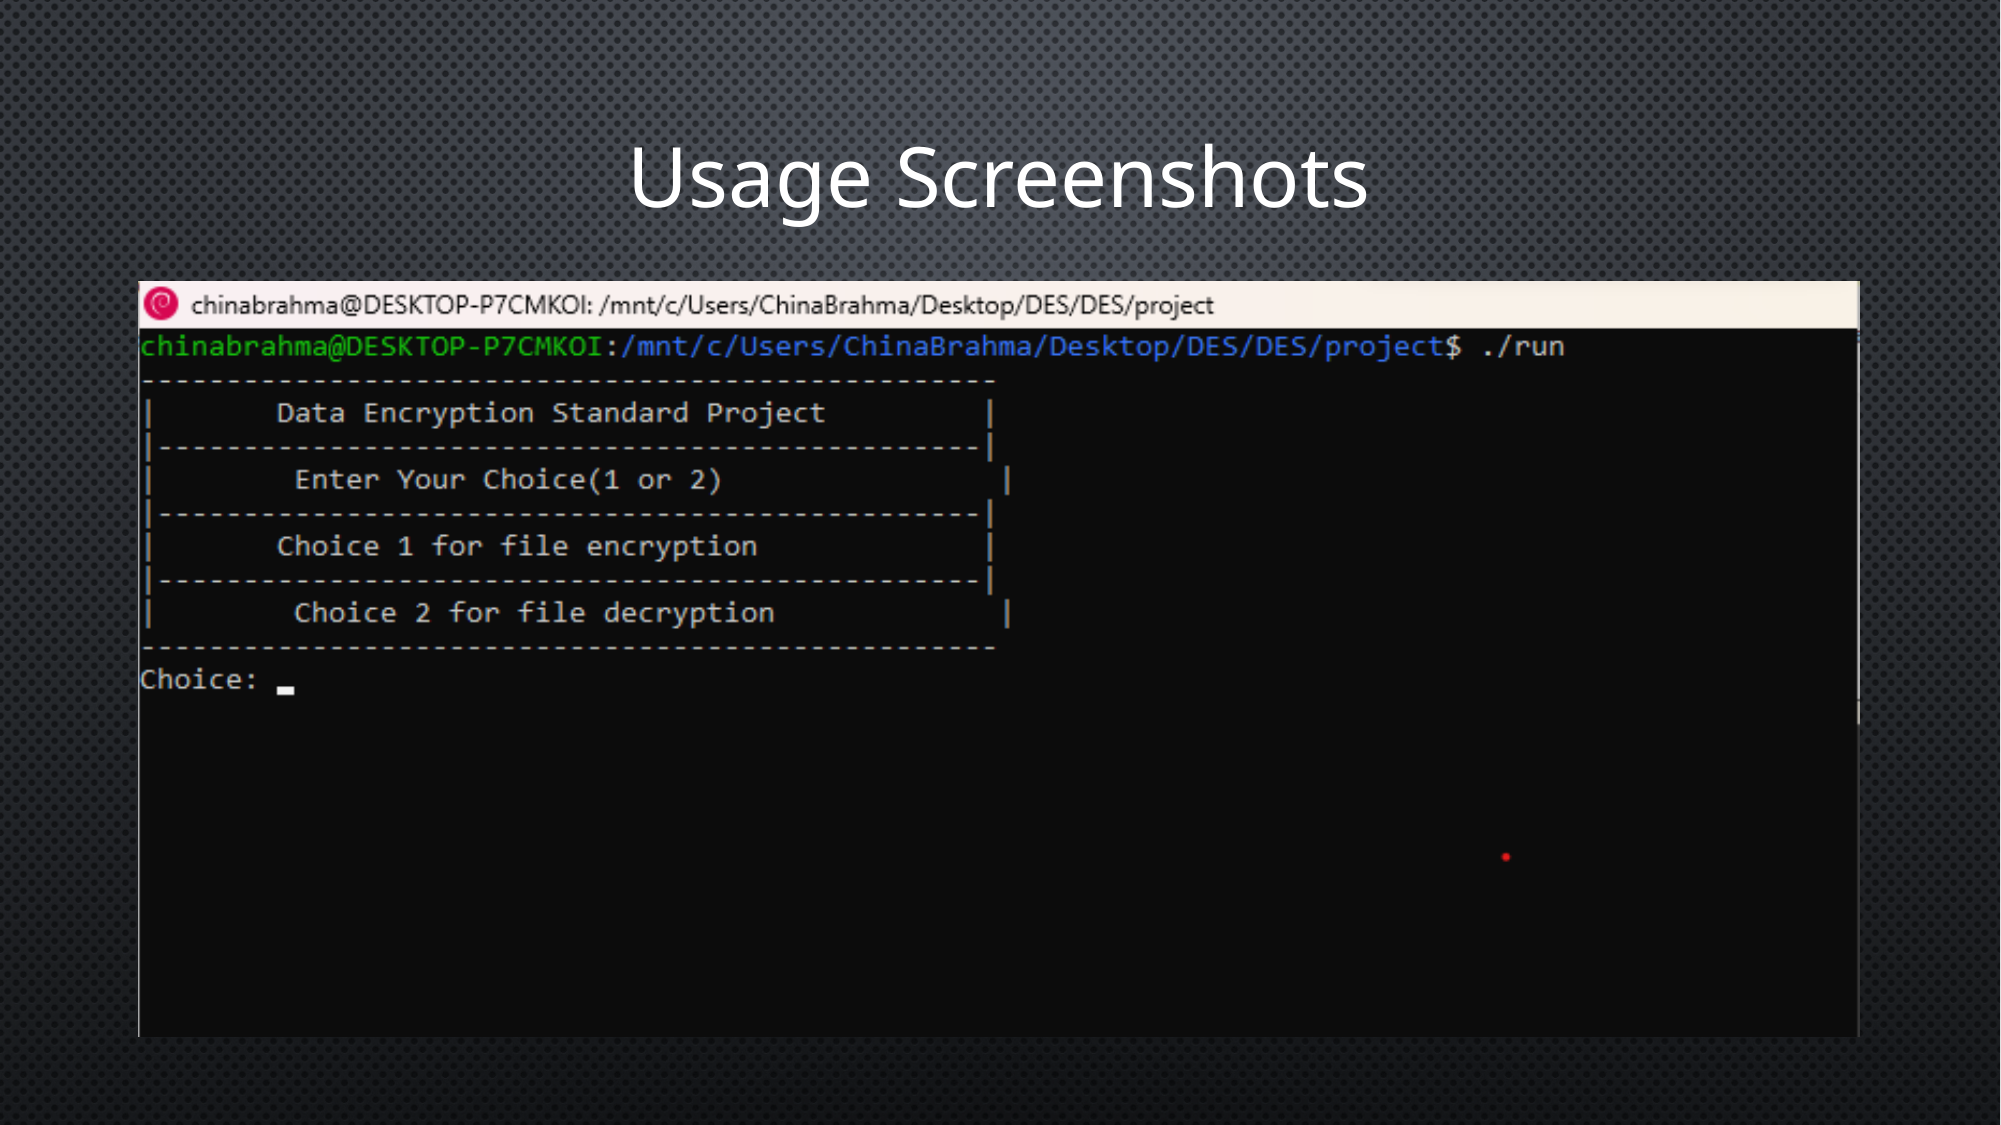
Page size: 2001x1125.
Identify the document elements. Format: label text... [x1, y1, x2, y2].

text_box Usage Screenshots [138, 116, 1860, 232]
picture [138, 281, 1860, 1037]
